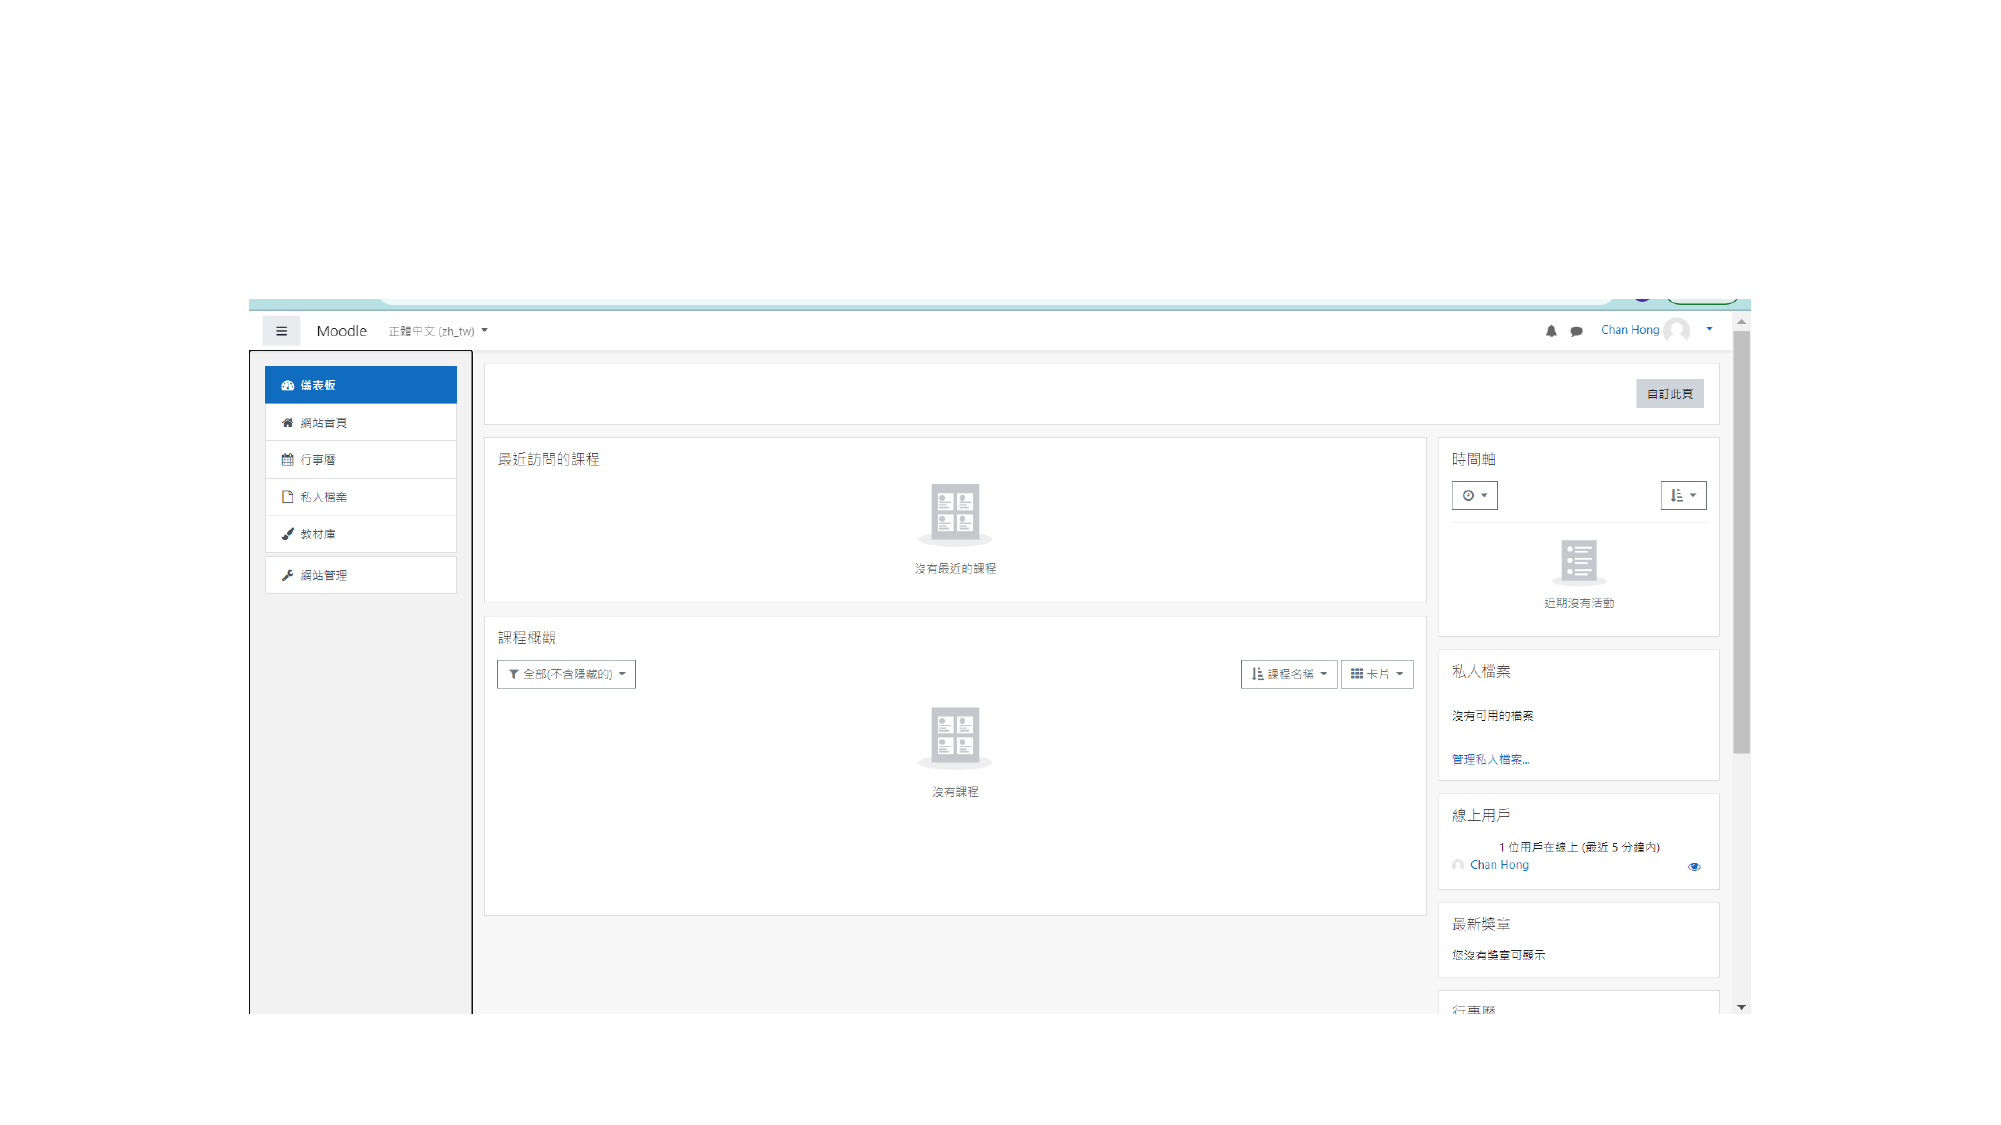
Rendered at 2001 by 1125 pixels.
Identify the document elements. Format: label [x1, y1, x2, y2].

list [249, 299, 1751, 1014]
